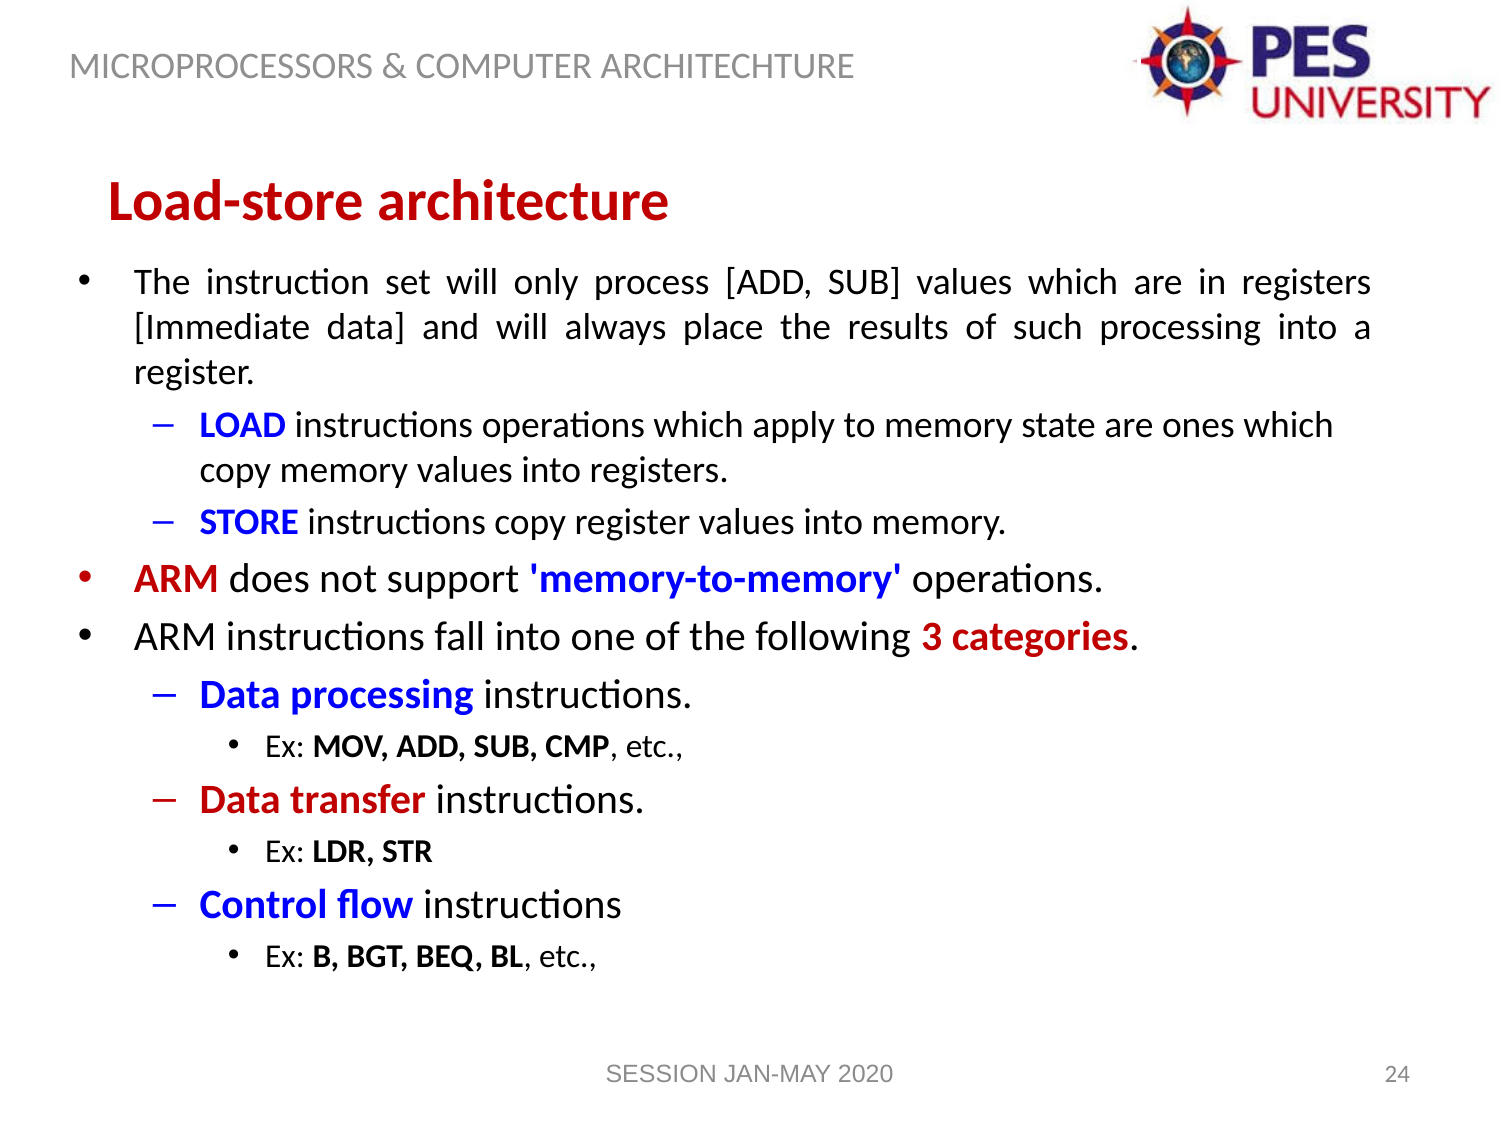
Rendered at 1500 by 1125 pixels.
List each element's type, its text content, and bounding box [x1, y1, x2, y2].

text_box SESSION JAN-MAY 2020 [496, 1042, 1003, 1103]
text_box The instruction set will only process [ADD, SUB] values which are in registers [Immediate data] and will always place the results of such processing into a register. LOAD instructions operations which apply to memory state are ones which copy memory values into registers. STORE instructions copy register values into memory. ARM does not support 'memory-to-memory' operations. ARM instructions fall into one of the following 3 categories. Data processing instructions. Ex: MOV, ADD, SUB, CMP, etc., Data transfer instructions. Ex: LDR, STR Control flow instructions Ex: B, BGT, BEQ, BL, etc., [63, 249, 1388, 1059]
picture [1122, 0, 1500, 130]
text_box 24 [1074, 1042, 1425, 1103]
text_box Load-store architecture [93, 145, 1406, 250]
